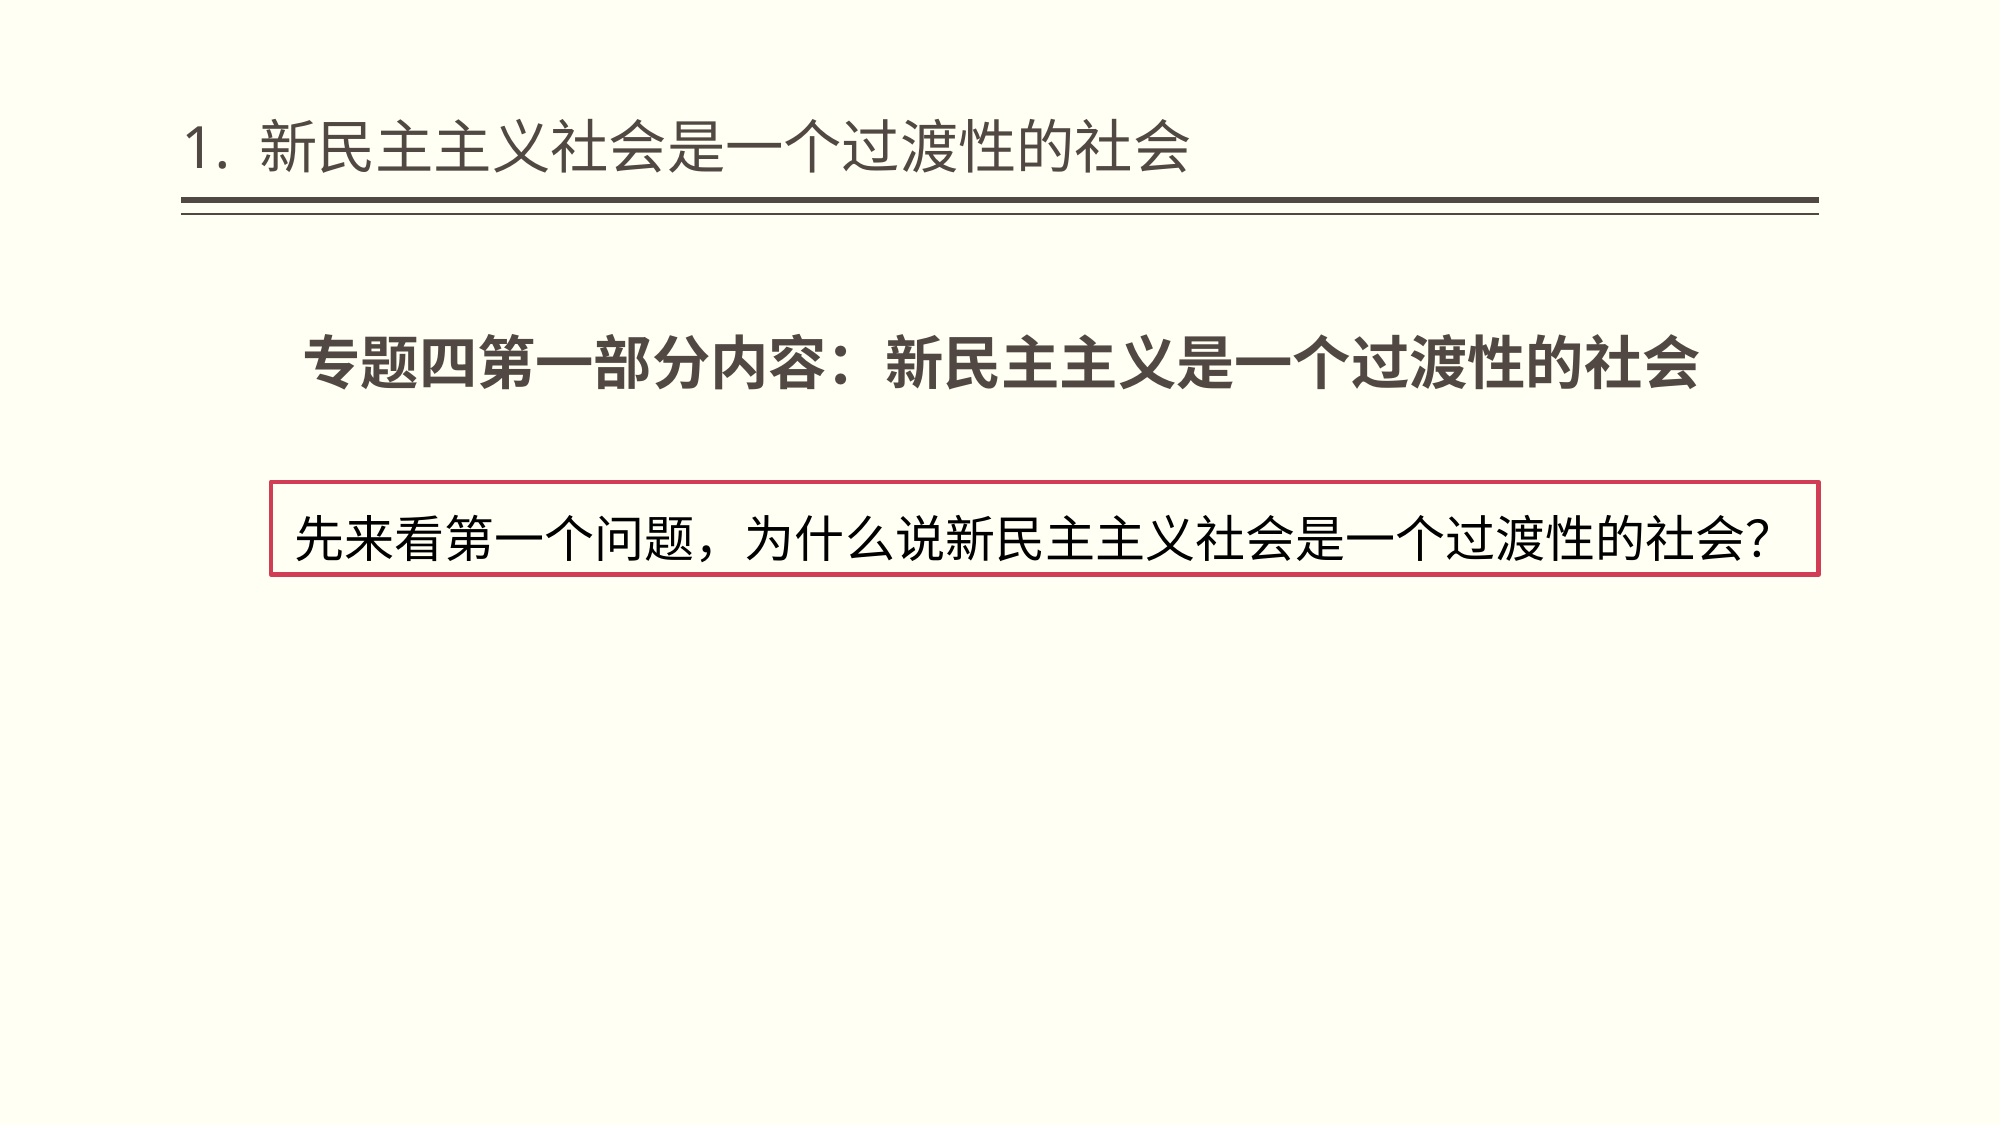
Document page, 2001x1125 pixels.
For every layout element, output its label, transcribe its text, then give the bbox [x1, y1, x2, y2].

text_box 先来看第一个问题，为什么说新民主主义社会是一个过渡性的社会？ [271, 481, 1819, 575]
title 1. 新民主主义社会是一个过渡性的社会 [181, 8, 1819, 189]
text_box 专题四第一部分内容：新民主主义是一个过渡性的社会 [287, 291, 1738, 404]
